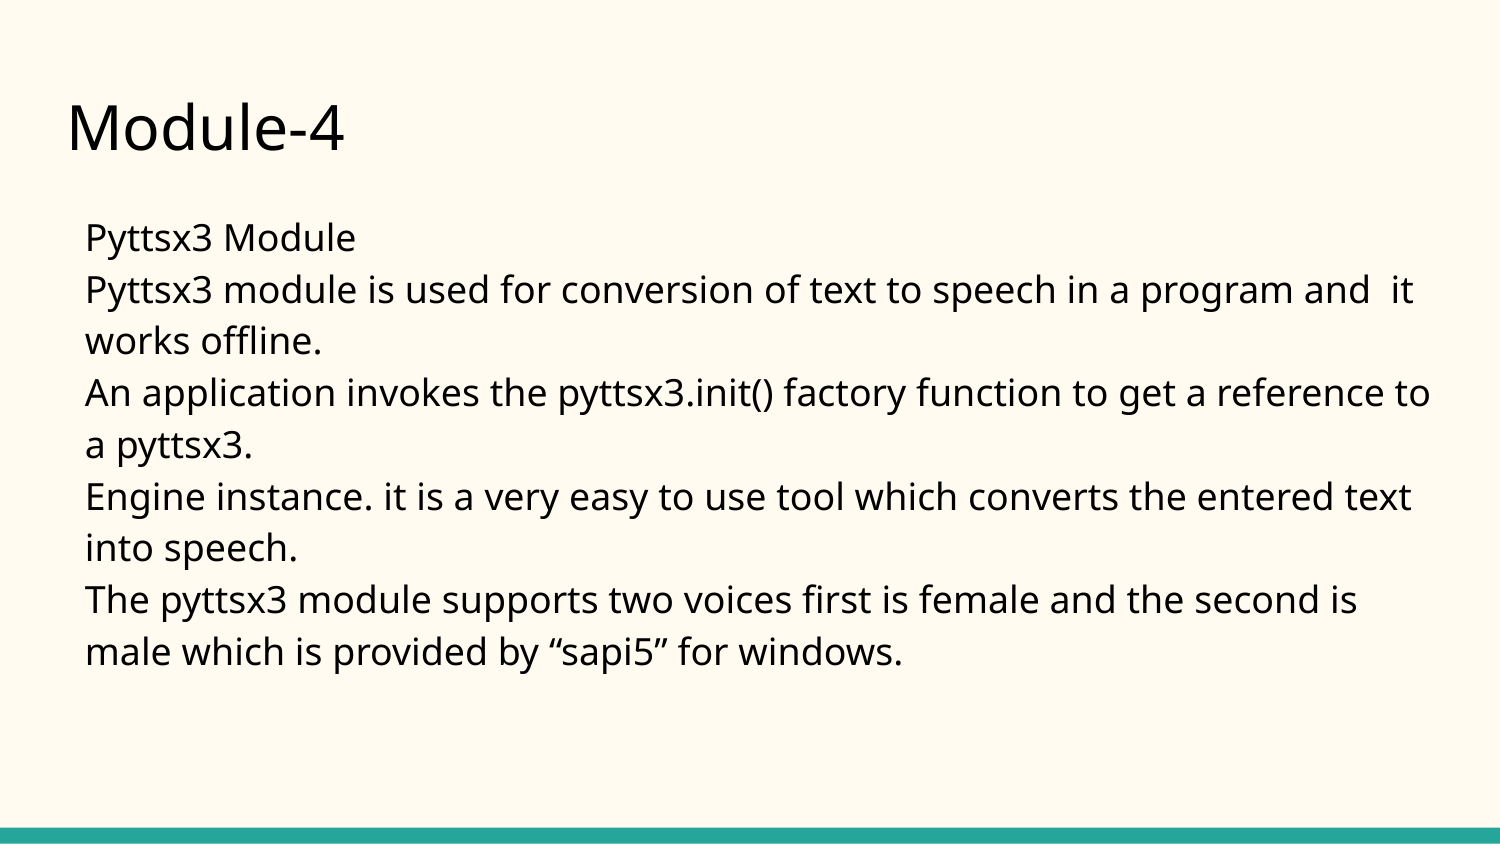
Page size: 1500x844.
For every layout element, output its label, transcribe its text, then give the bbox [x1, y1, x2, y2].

title Module-4 [51, 72, 1449, 174]
list Pyttsx3 Module Pyttsx3 module is used for conversion of text to speech in a program and it works offline. An application invokes the pyttsx3.init() factory function to get a reference to a pyttsx3. Engine instance. it is a very easy to use tool which converts the entered text into speech. The pyttsx3 module supports two voices first is female and the second is male which is provided by “sapi5” for windows. [51, 192, 1449, 750]
